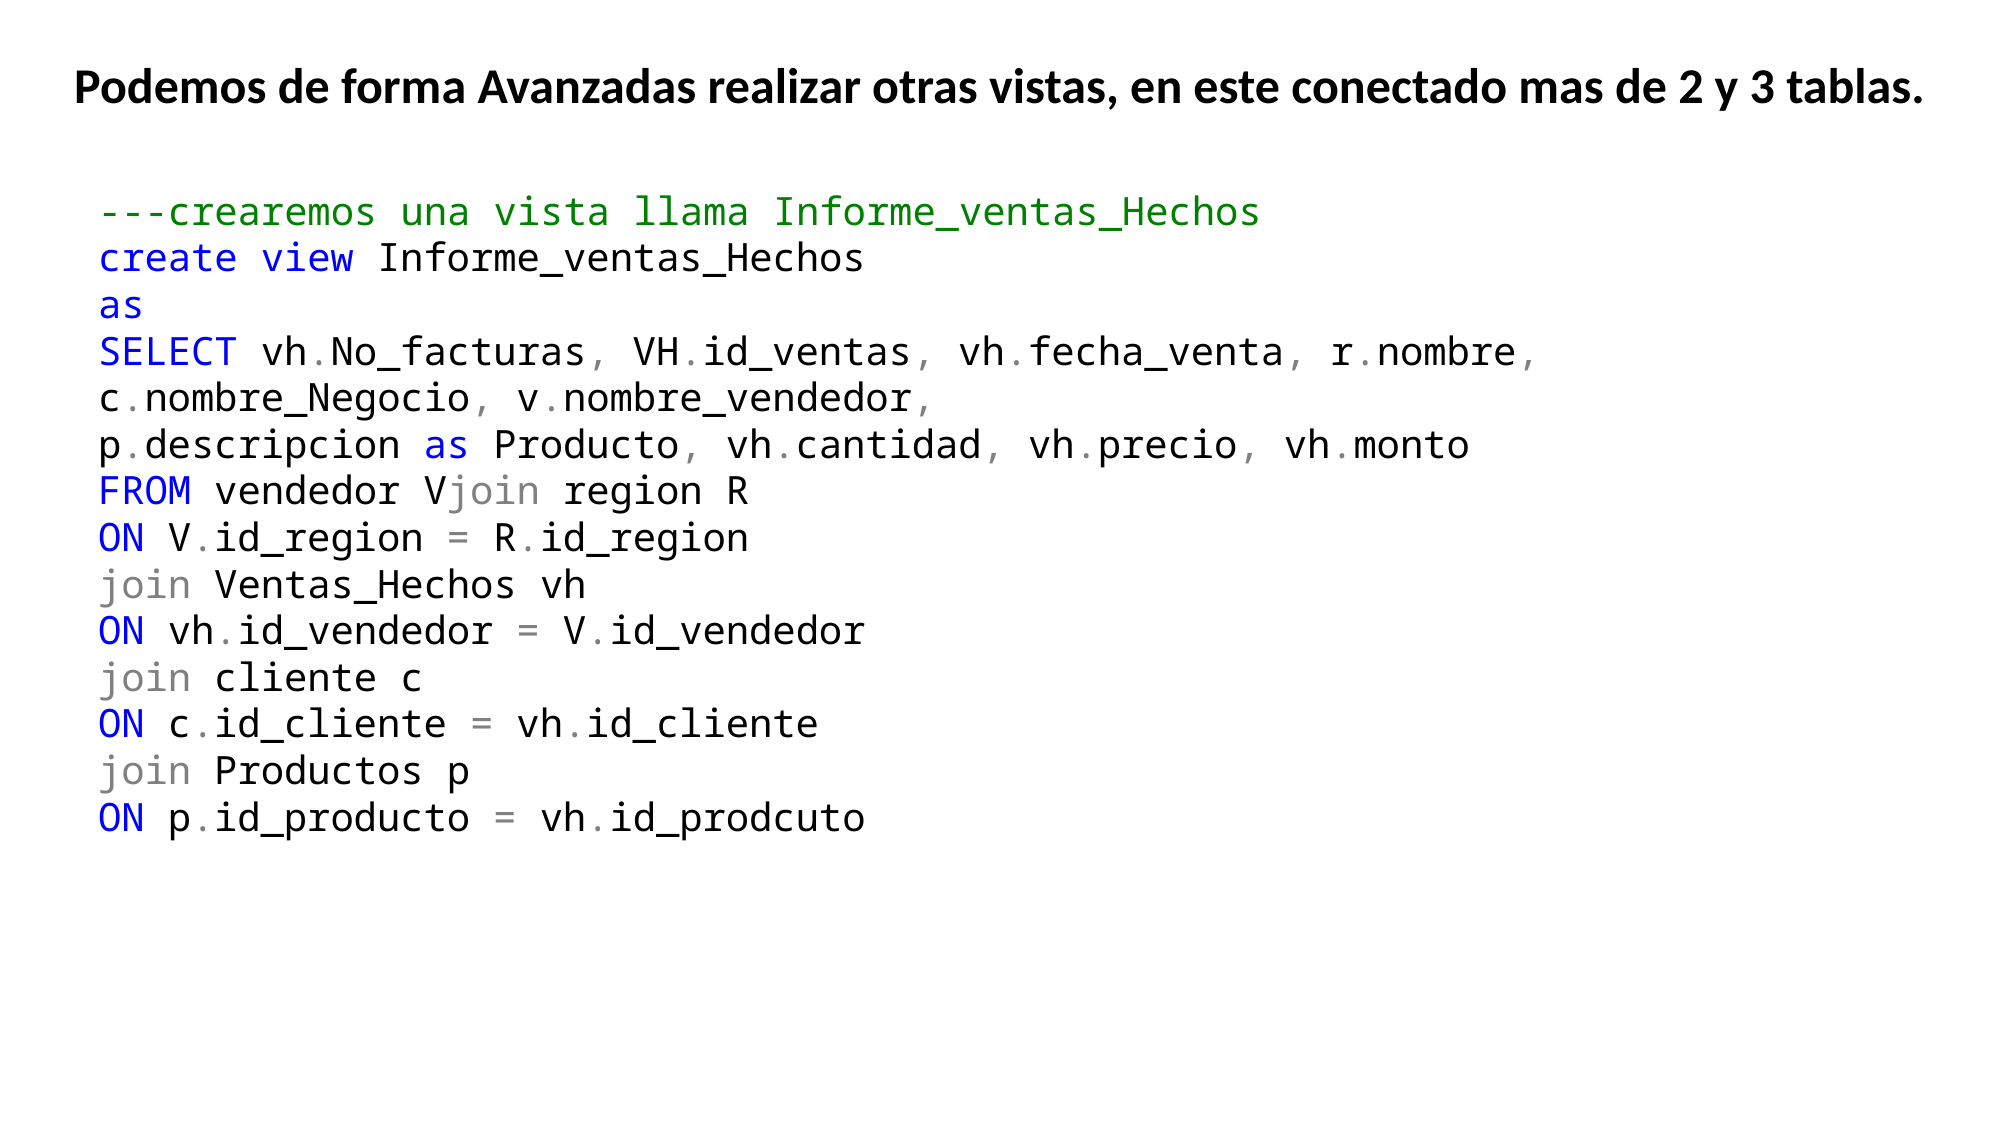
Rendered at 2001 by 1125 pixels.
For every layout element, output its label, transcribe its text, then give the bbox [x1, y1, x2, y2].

text_box Podemos de forma Avanzadas realizar otras vistas, en este conectado mas de 2 y 3 tablas. [41, 45, 1959, 121]
text_box ---crearemos una vista llama Informe_ventas_Hechos create view Informe_ventas_Hechos as SELECT vh.No_facturas, VH.id_ventas, vh.fecha_venta, r.nombre, c.nombre_Negocio, v.nombre_vendedor, p.descripcion as Producto, vh.cantidad, vh.precio, vh.monto FROM vendedor Vjoin region R ON V.id_region = R.id_region join Ventas_Hechos vh ON vh.id_vendedor = V.id_vendedor join cliente c ON c.id_cliente = vh.id_cliente join Productos p ON p.id_producto = vh.id_prodcuto [83, 179, 1917, 847]
